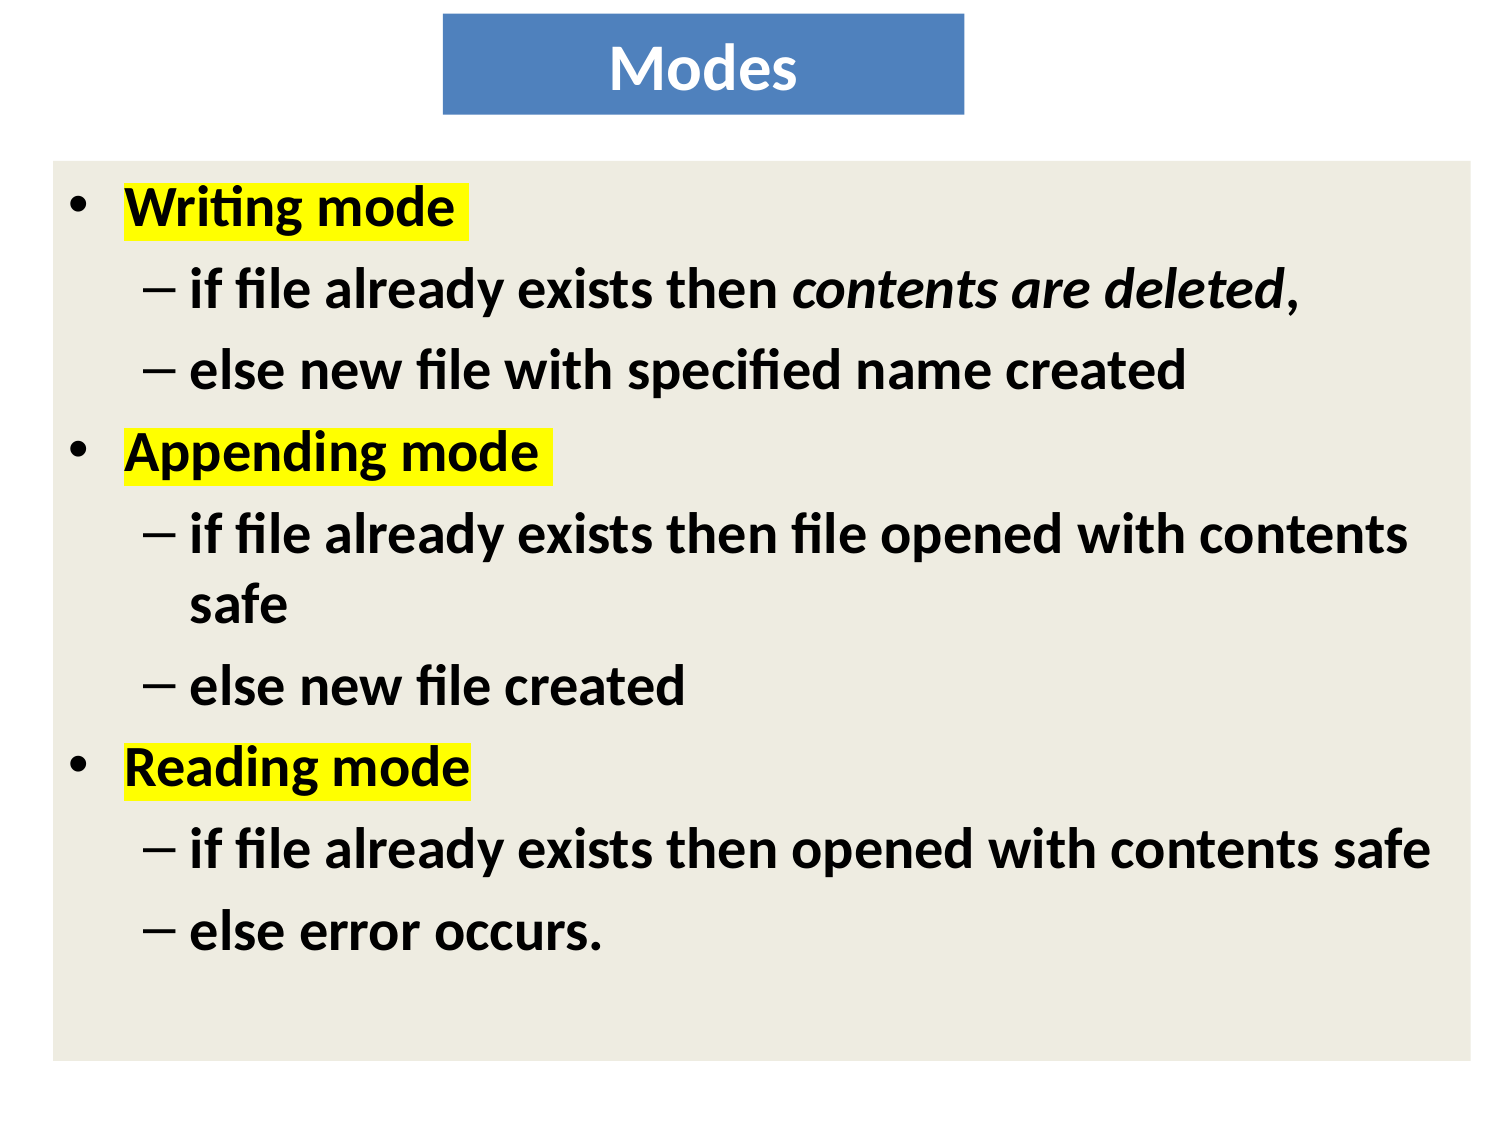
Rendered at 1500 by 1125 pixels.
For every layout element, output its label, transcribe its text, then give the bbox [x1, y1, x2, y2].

list Writing mode if file already exists then contents are deleted, else new file with specified name created Appending mode if file already exists then file opened with contents safe else new file created Reading mode if file already exists then opened with contents safe else error occurs. [53, 160, 1471, 1061]
title Modes [442, 13, 965, 115]
